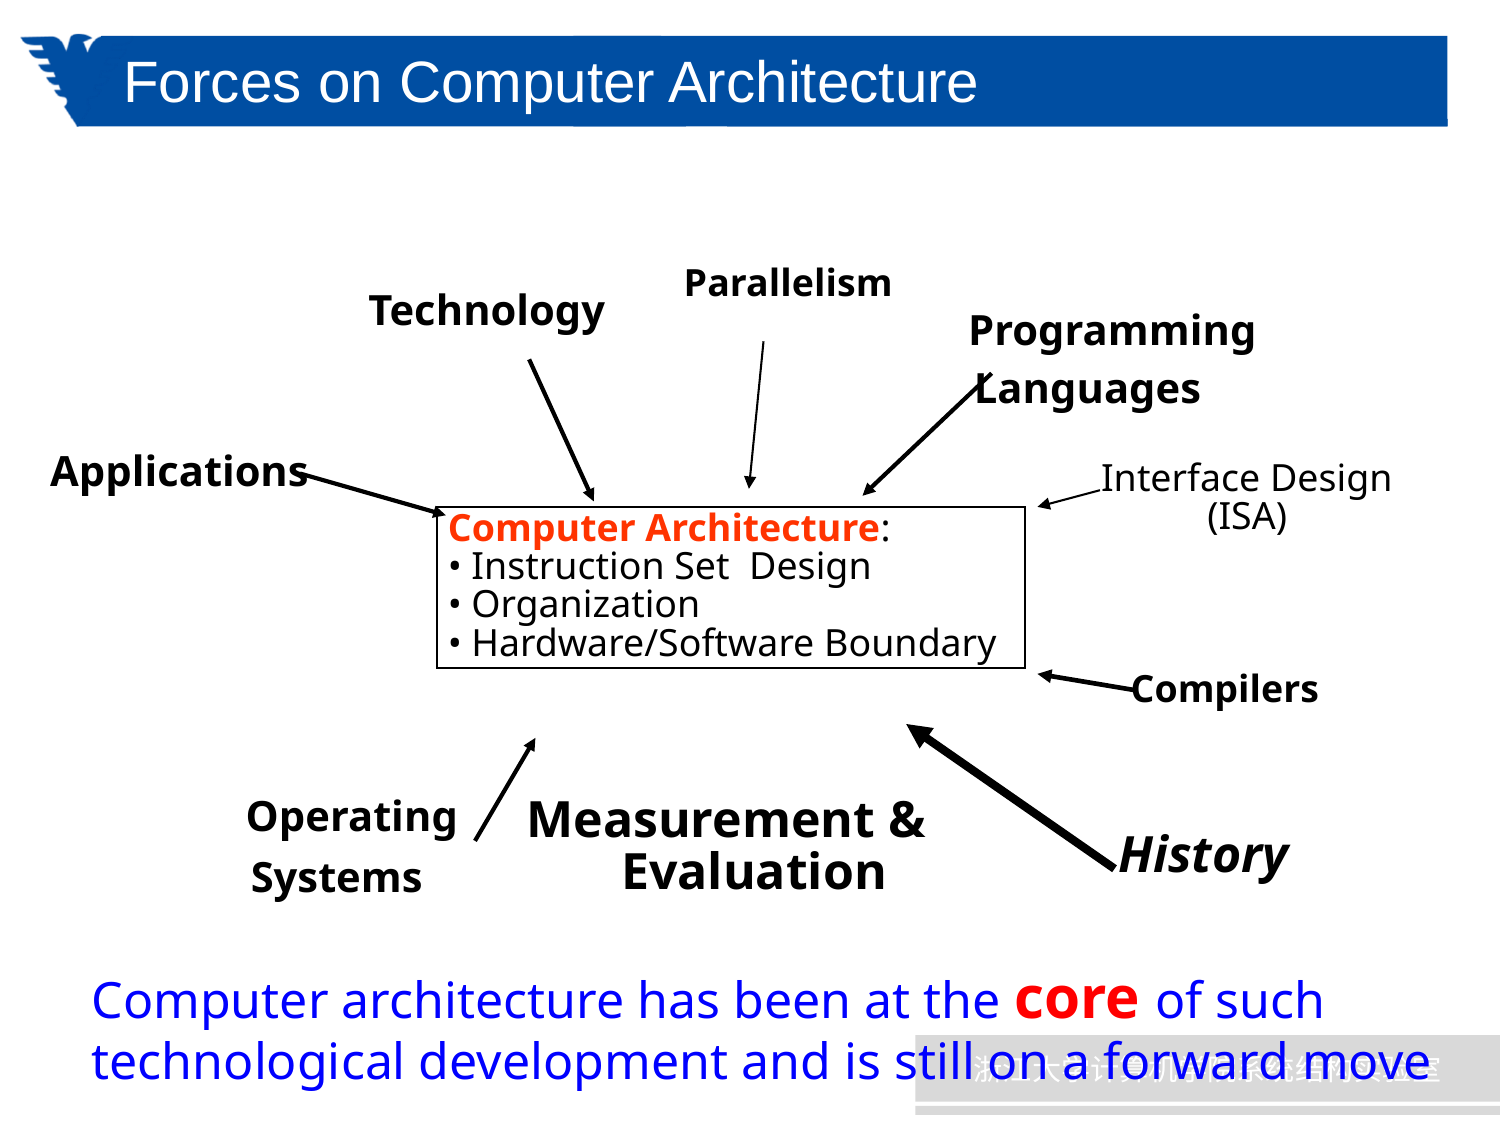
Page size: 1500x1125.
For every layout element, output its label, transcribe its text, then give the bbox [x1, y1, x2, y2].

picture [5, 19, 148, 127]
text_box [49, 261, 1409, 906]
title Forces on Computer Architecture [108, 38, 1406, 121]
text_box Computer architecture has been at the core of such technological development and is still on a forward move [76, 952, 1452, 1098]
